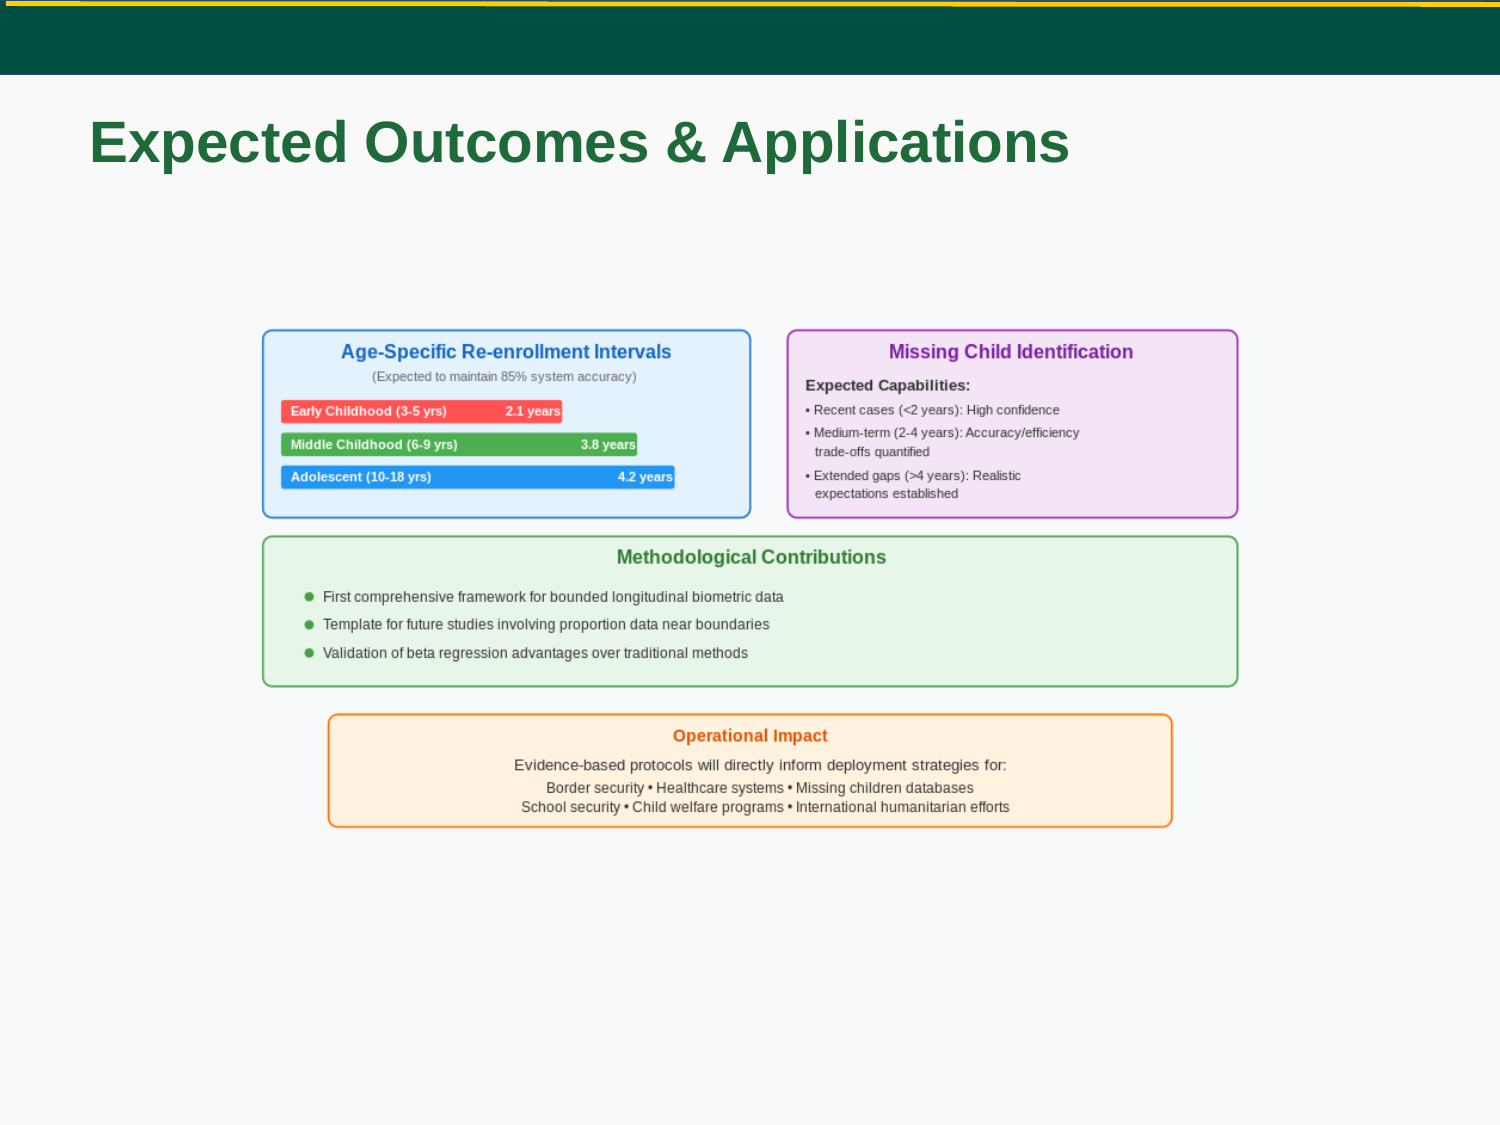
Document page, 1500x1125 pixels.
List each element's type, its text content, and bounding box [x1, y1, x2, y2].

text_box [0, 0, 1500, 75]
picture [187, 245, 1313, 879]
title Expected Outcomes & Applications [75, 75, 1425, 233]
